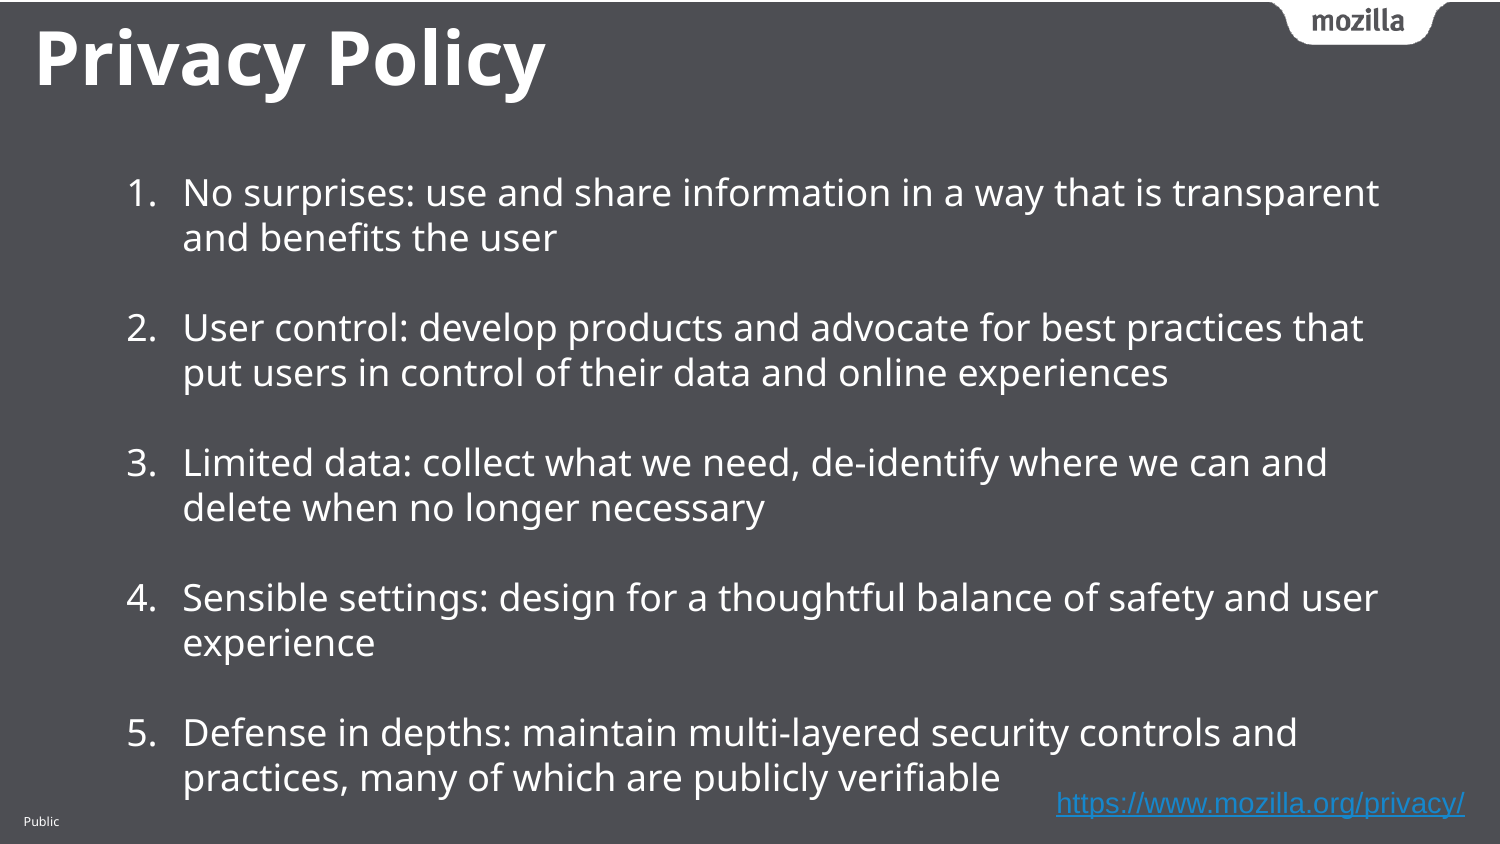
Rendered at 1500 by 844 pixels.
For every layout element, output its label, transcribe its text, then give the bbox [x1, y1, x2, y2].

list Privacy Policy [18, 7, 1258, 104]
text_box https://www.mozilla.org/privacy/ [1041, 769, 1483, 829]
picture [1242, 2, 1500, 53]
list No surprises: use and share information in a way that is transparent and benefits the user User control: develop products and advocate for best practices that put users in control of their data and online experiences Limited data: collect what we need, de-identify where we can and delete when no longer necessary Sensible settings: design for a thoughtful balance of safety and user experience Defense in depths: maintain multi-layered security controls and practices, many of which are publicly verifiable [92, 161, 1408, 770]
